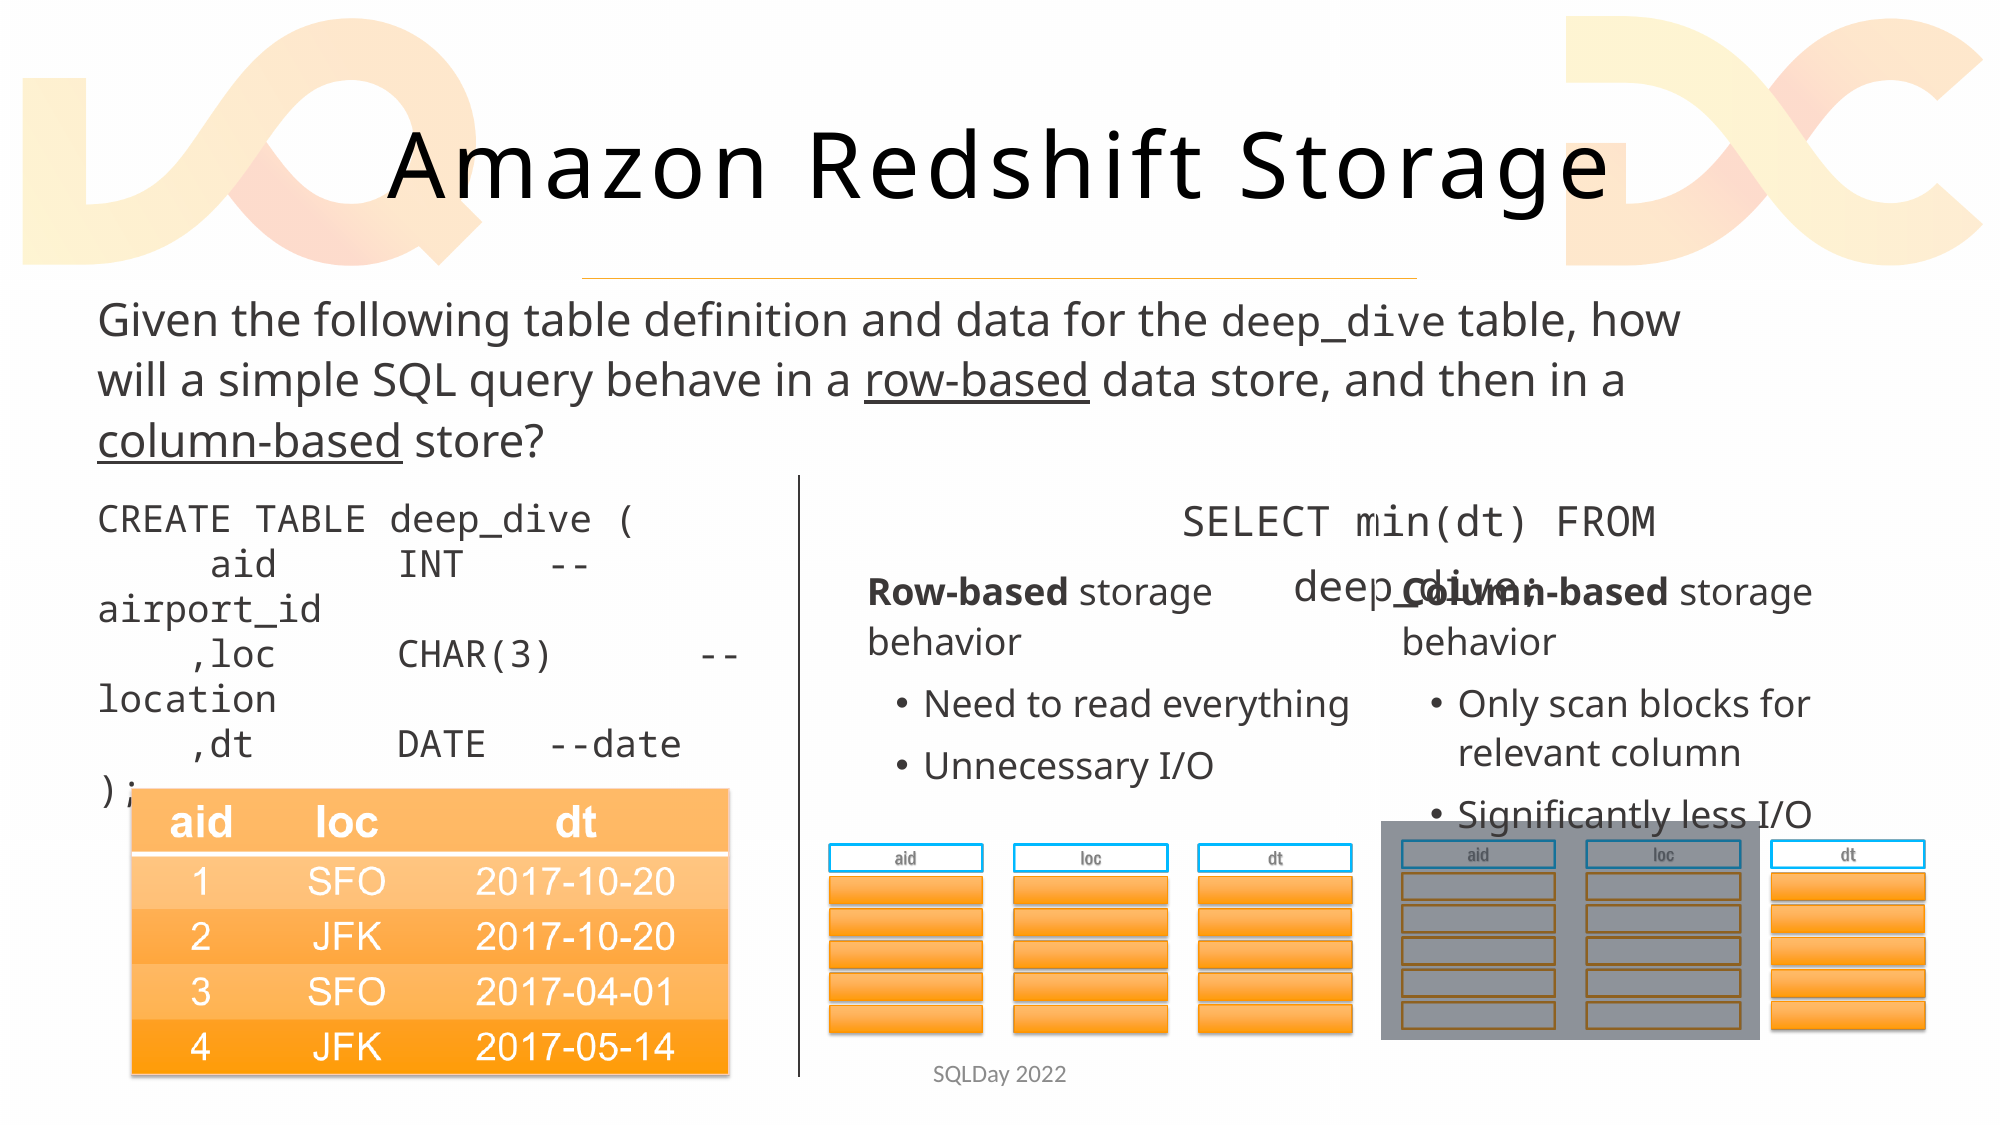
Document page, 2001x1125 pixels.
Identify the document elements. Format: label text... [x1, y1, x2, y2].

text_box SELECT min(dt) FROM deep_dive; [1036, 472, 1800, 618]
footer SQLDay 2022 [662, 1042, 1338, 1103]
picture [0, 0, 2001, 1125]
title Amazon Redshift Storage [137, 59, 1863, 278]
text_box Row-based storage behavior Need to read everything Unnecessary I/O [846, 553, 1374, 814]
text_box Given the following table definition and data for the deep_dive table, how will a simple SQL query behave in a row-based data store, and then in a column-based store? [77, 275, 1771, 422]
text_box Column-based storage behavior Only scan blocks for relevant column Significantly less I/O [1381, 553, 1952, 814]
text_box CREATE TABLE deep_dive ( aid INT --airport_id ,loc CHAR(3) --location ,dt DATE --date ); [77, 485, 785, 733]
